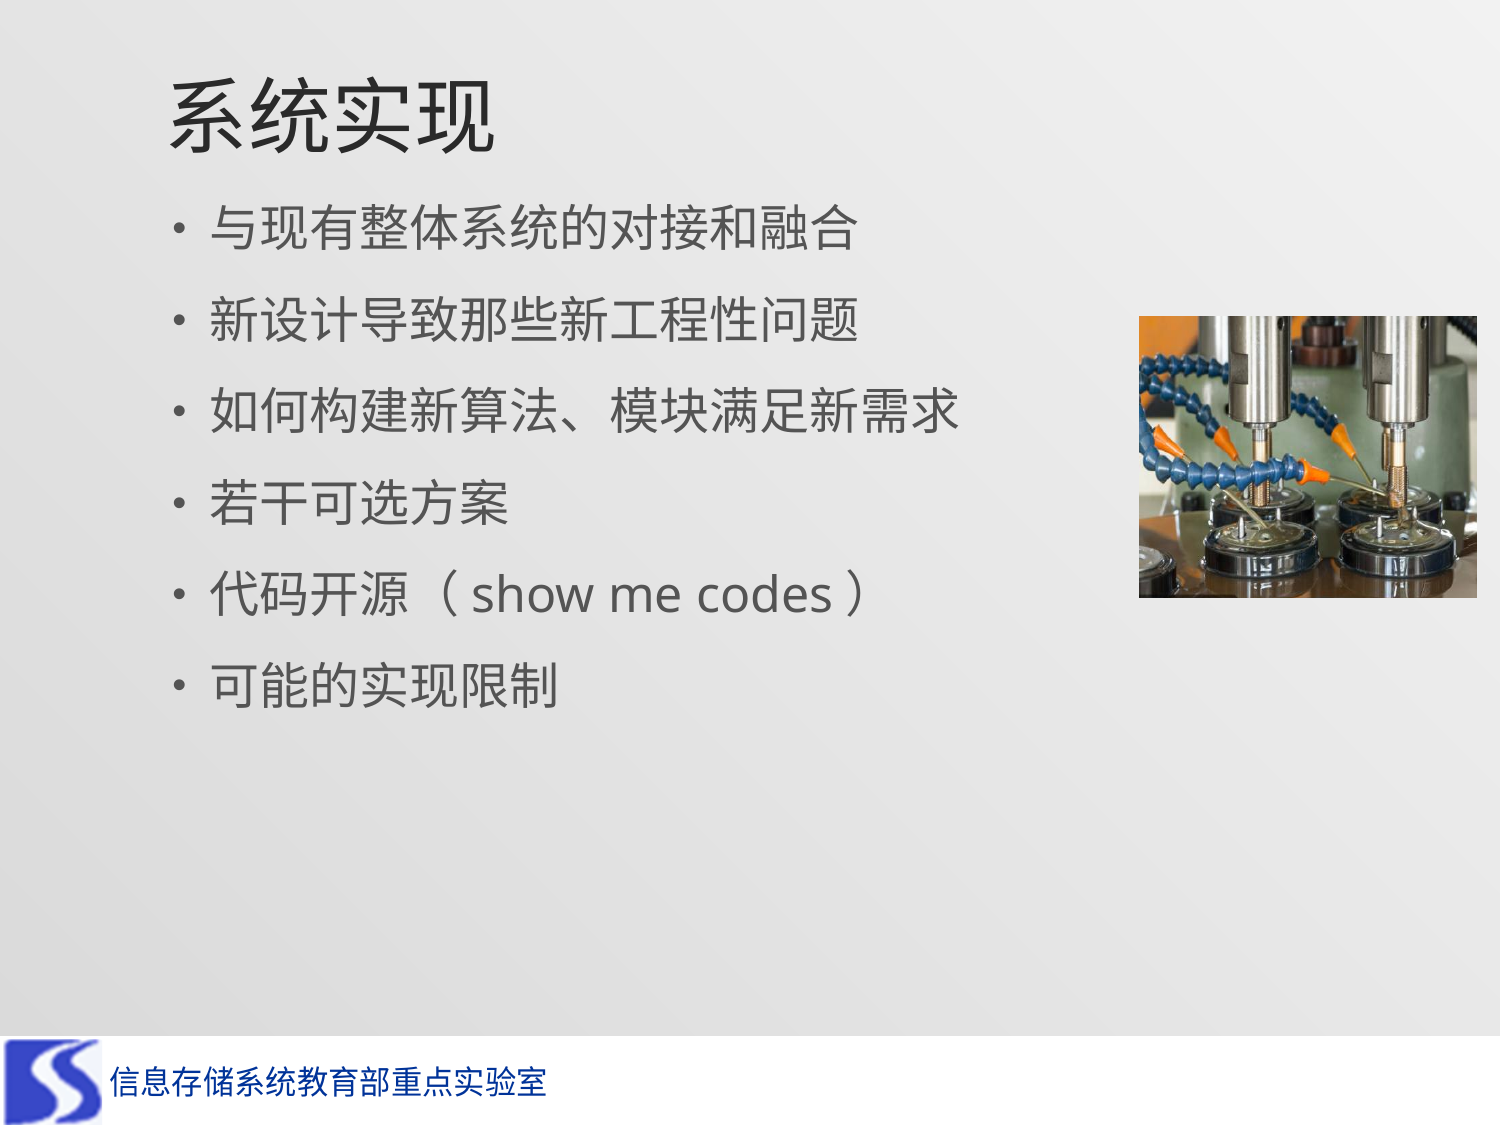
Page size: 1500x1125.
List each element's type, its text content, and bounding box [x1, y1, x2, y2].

title 系统实现 [149, 45, 1351, 173]
picture [1139, 316, 1477, 599]
list 与现有整体系统的对接和融合 新设计导致那些新工程性问题 如何构建新算法、模块满足新需求 若干可选方案 代码开源（show me codes） 可能的实现限制 [149, 196, 1351, 1013]
